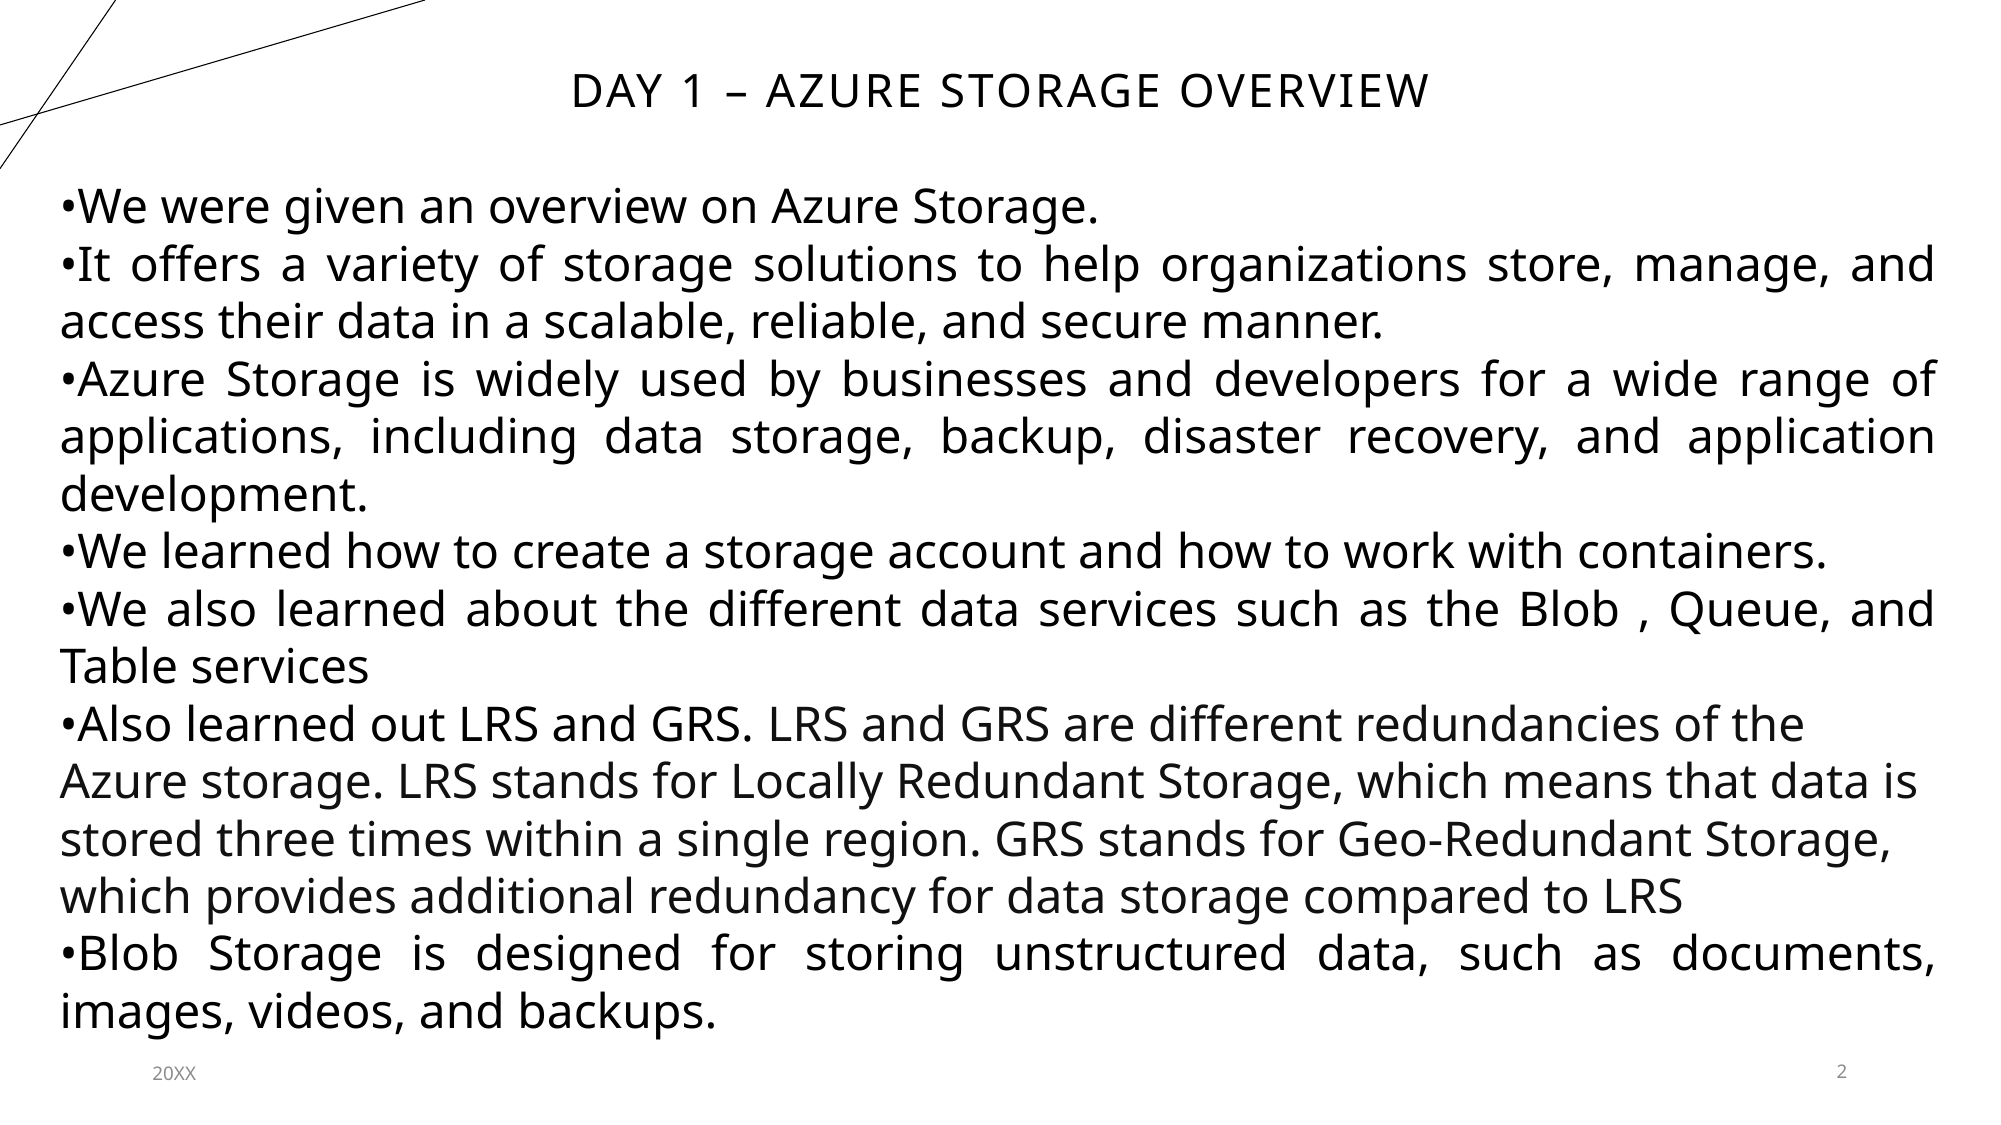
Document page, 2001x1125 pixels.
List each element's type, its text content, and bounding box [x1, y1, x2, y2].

slide_number 2 [1412, 1046, 1863, 1103]
title Day 1 – Azure storage overview [137, 59, 1863, 125]
slide_number 20XX [137, 1046, 588, 1103]
text_box •We were given an overview on Azure Storage. •It offers a variety of storage solutions to help organizations store, manage, and access their data in a scalable, reliable, and secure manner. •Azure Storage is widely used by businesses and developers for a wide range of applications, including data storage, backup, disaster recovery, and application development. •We learned how to create a storage account and how to work with containers. •We also learned about the different data services such as the Blob , Queue, and Table services •Also learned out LRS and GRS. LRS and GRS are different redundancies of the Azure storage. LRS stands for Locally Redundant Storage, which means that data is stored three times within a single region. GRS stands for Geo-Redundant Storage, which provides additional redundancy for data storage compared to LRS •Blob Storage is designed for storing unstructured data, such as documents, images, videos, and backups. [44, 168, 1955, 1046]
